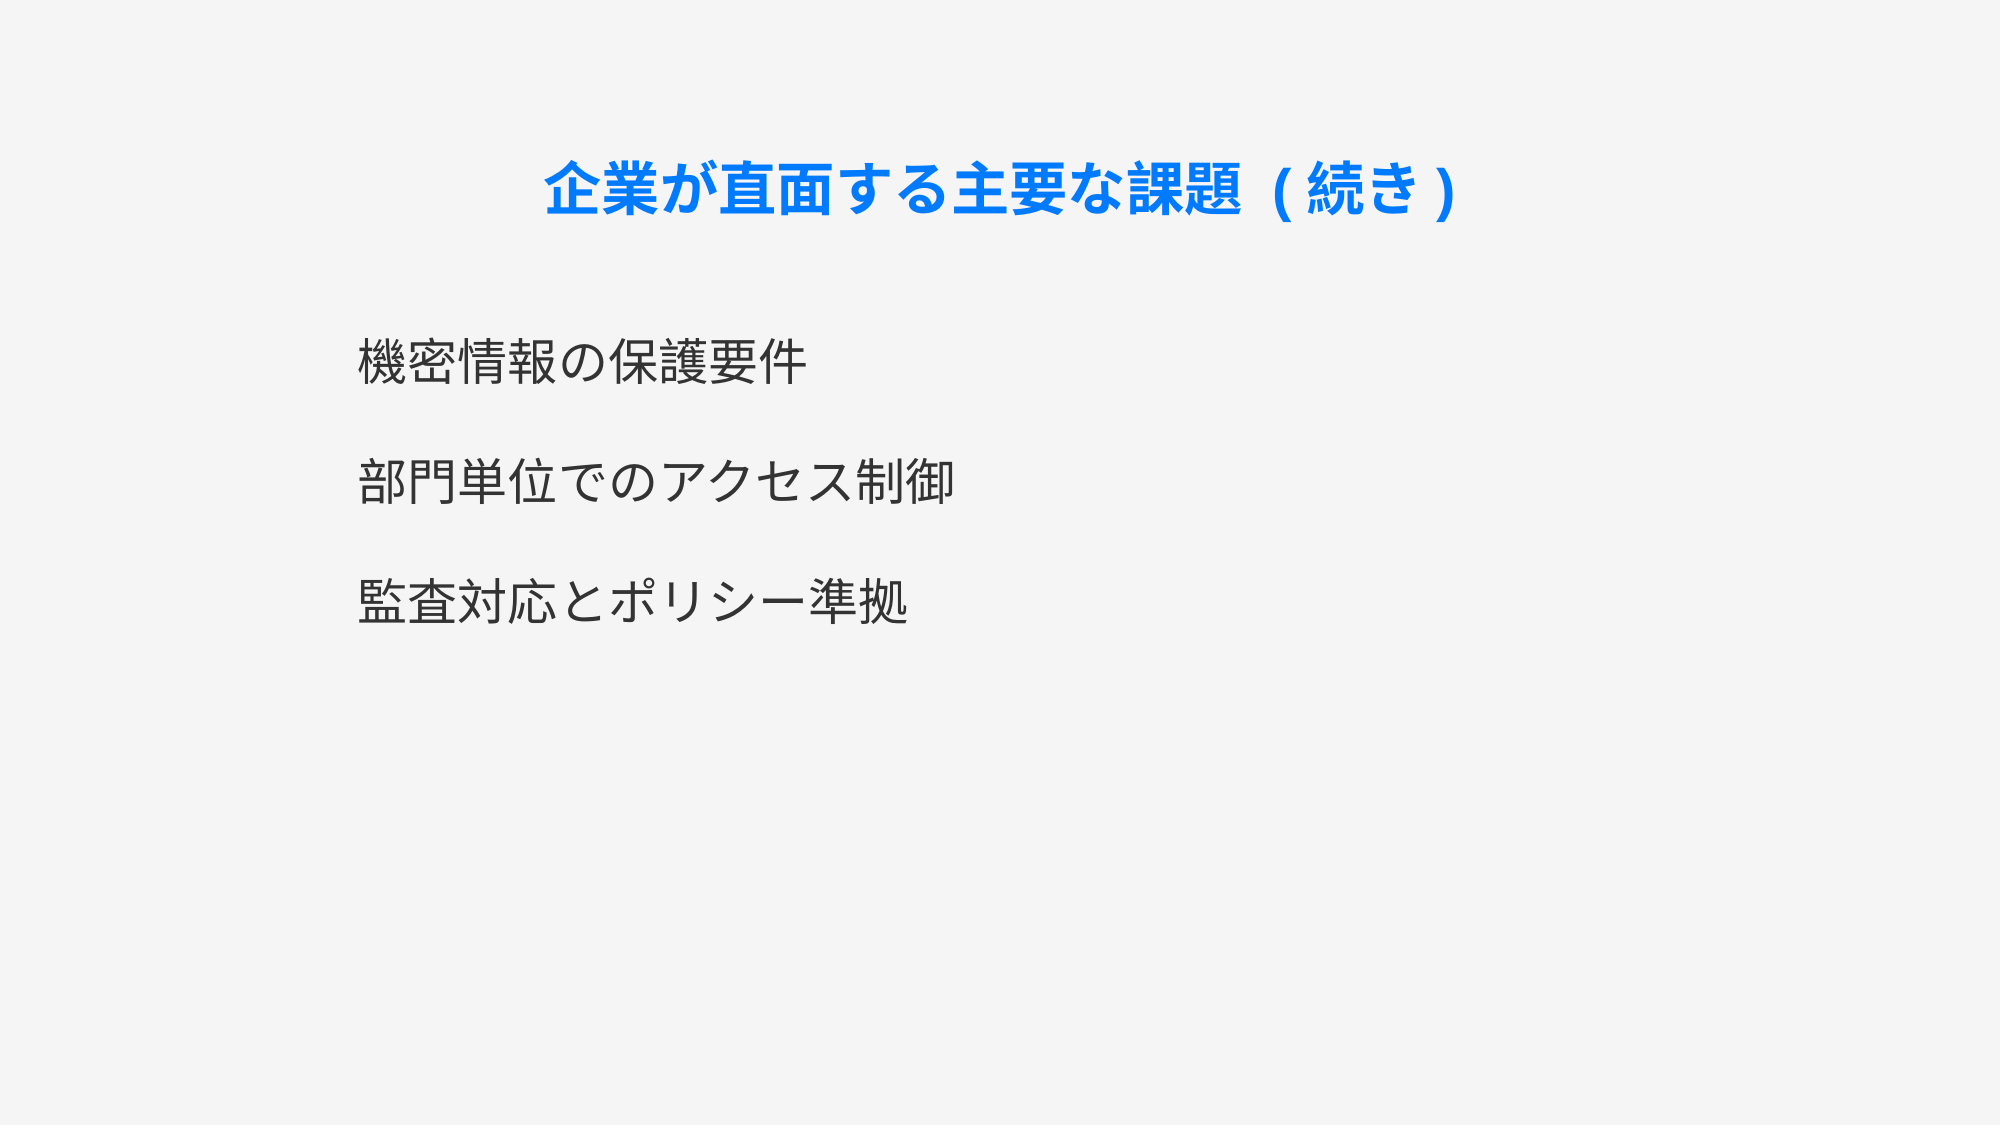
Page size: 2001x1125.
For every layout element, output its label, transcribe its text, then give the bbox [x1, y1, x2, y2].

text_box 企業が直面する主要な課題 (続き) [200, 74, 1800, 300]
text_box 部門単位でのアクセス制御 [319, 419, 1880, 539]
text_box 監査対応とポリシー準拠 [319, 539, 1880, 660]
text_box 機密情報の保護要件 [319, 299, 1880, 419]
